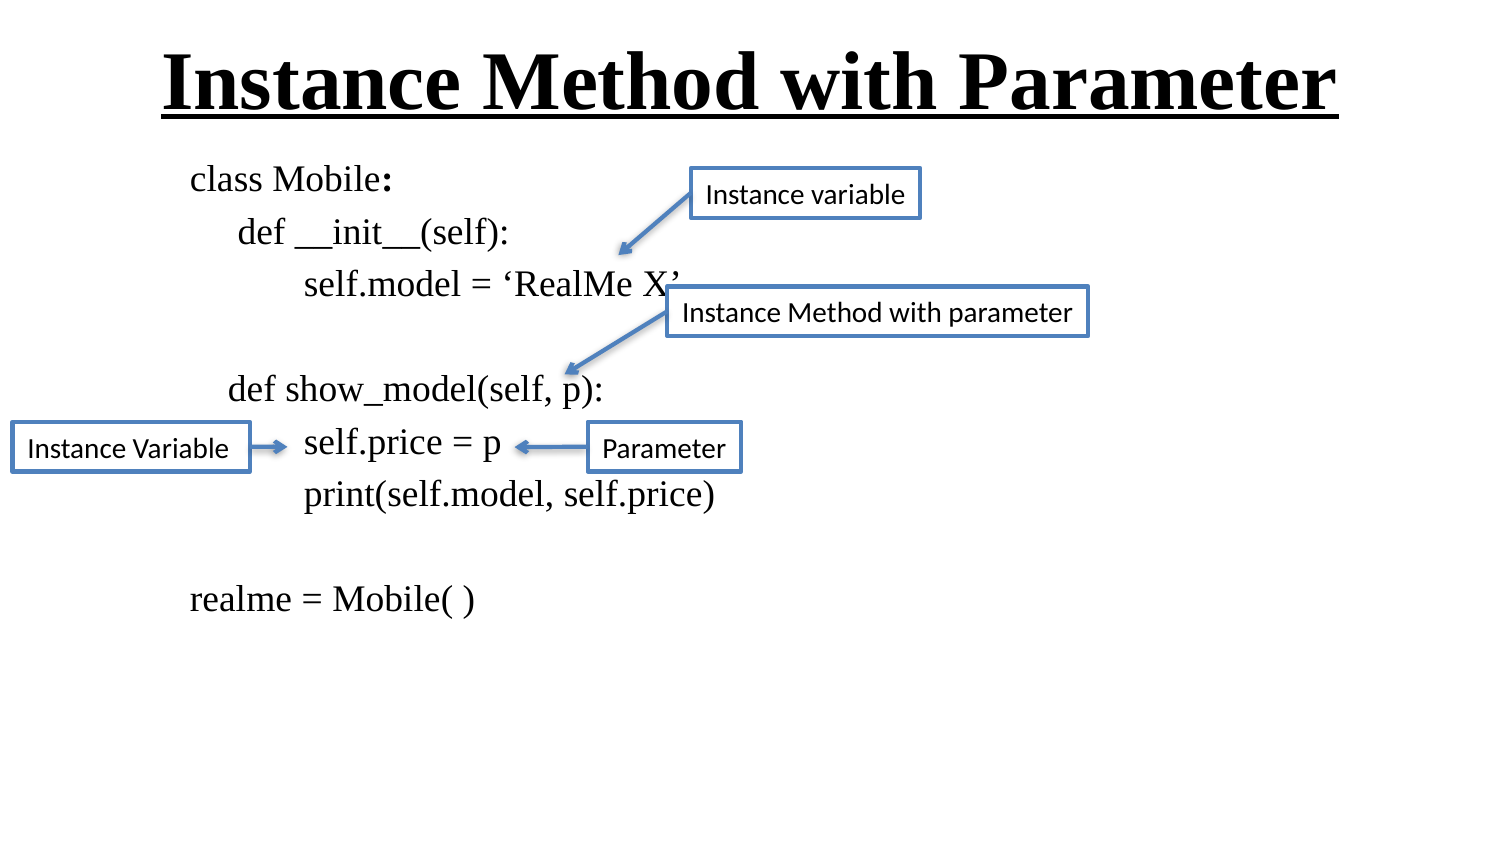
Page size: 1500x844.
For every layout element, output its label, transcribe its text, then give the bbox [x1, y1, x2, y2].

text_box Instance Variable [10, 420, 252, 474]
list class Mobile: def __init__(self): self.model = ‘RealMe X’ def show_model(self, p): self.price = p print(self.model, self.price) realme = Mobile( ) [174, 146, 1025, 704]
text_box Parameter [586, 420, 743, 474]
title Instance Method with Parameter [75, 6, 1425, 147]
text_box Instance Method with parameter [665, 284, 1090, 338]
text_box Instance variable [689, 166, 922, 220]
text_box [564, 311, 665, 375]
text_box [618, 193, 690, 256]
